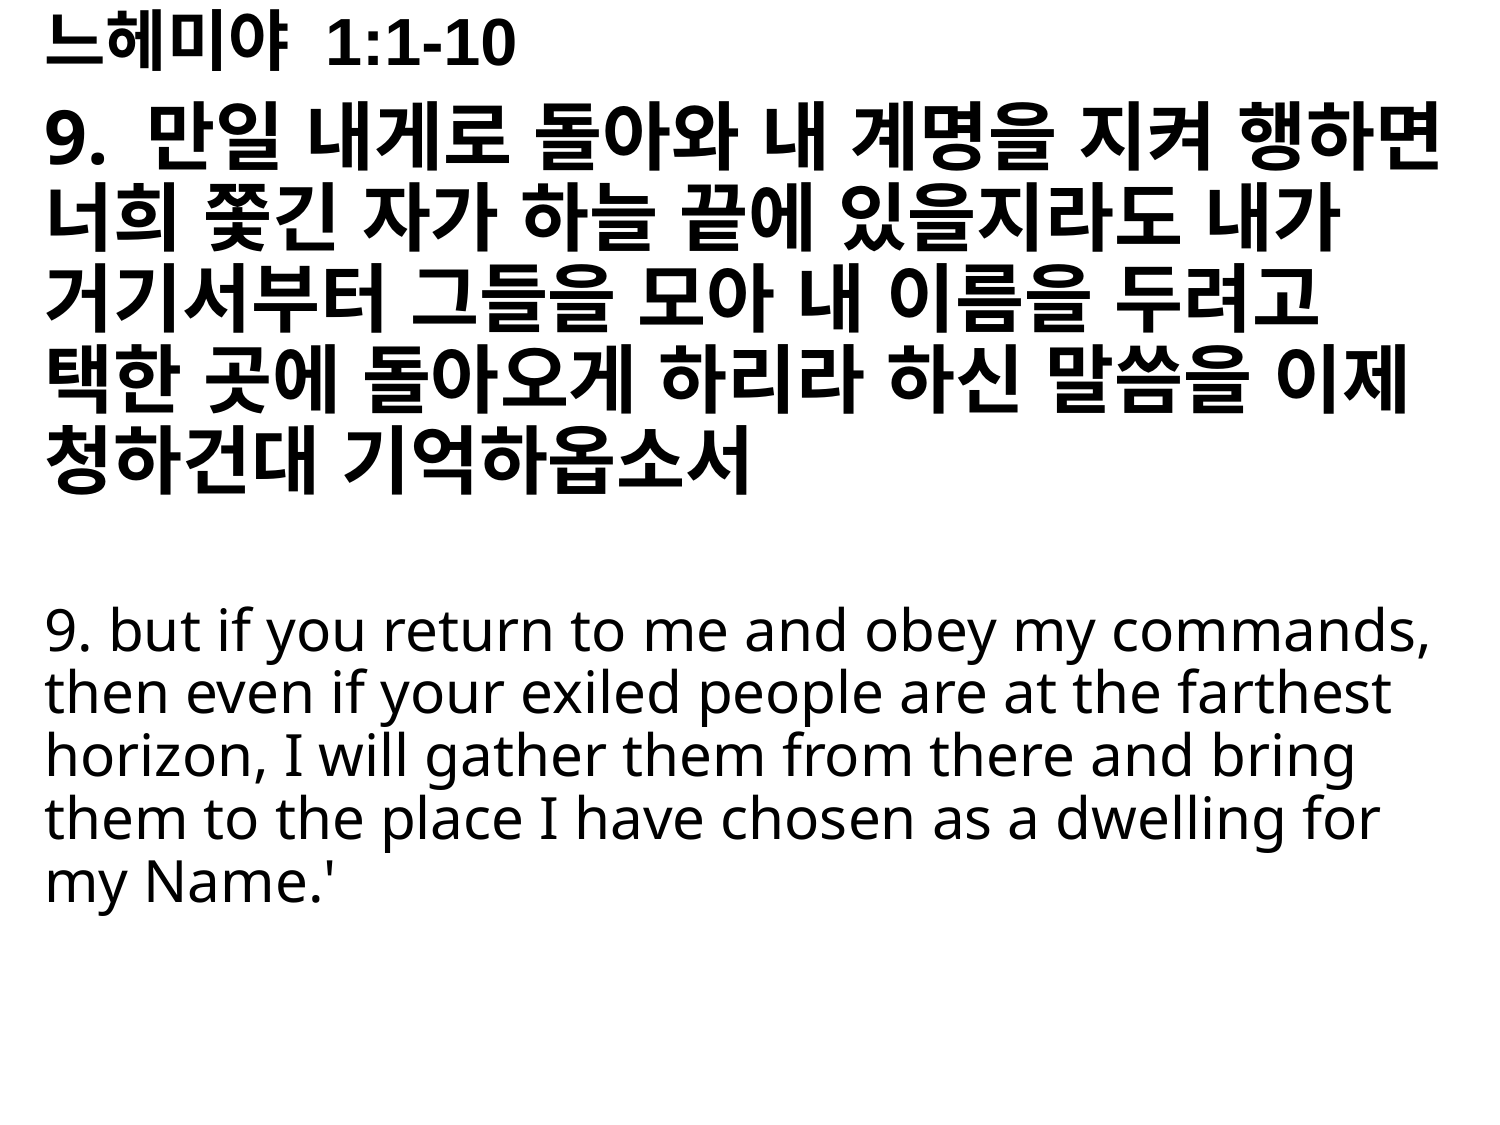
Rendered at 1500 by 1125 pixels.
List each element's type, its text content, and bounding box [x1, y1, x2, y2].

text_box 느헤미야 1:1-10 9. 만일 내게로 돌아와 내 계명을 지켜 행하면 너희 쫓긴 자가 하늘 끝에 있을지라도 내가 거기서부터 그들을 모아 내 이름을 두려고 택한 곳에 돌아오게 하리라 하신 말씀을 이제 청하건대 기억하옵소서 9. but if you return to me and obey my commands, then even if your exiled people are at the farthest horizon, I will gather them from there and bring them to the place I have chosen as a dwelling for my Name.' [29, 0, 1495, 386]
